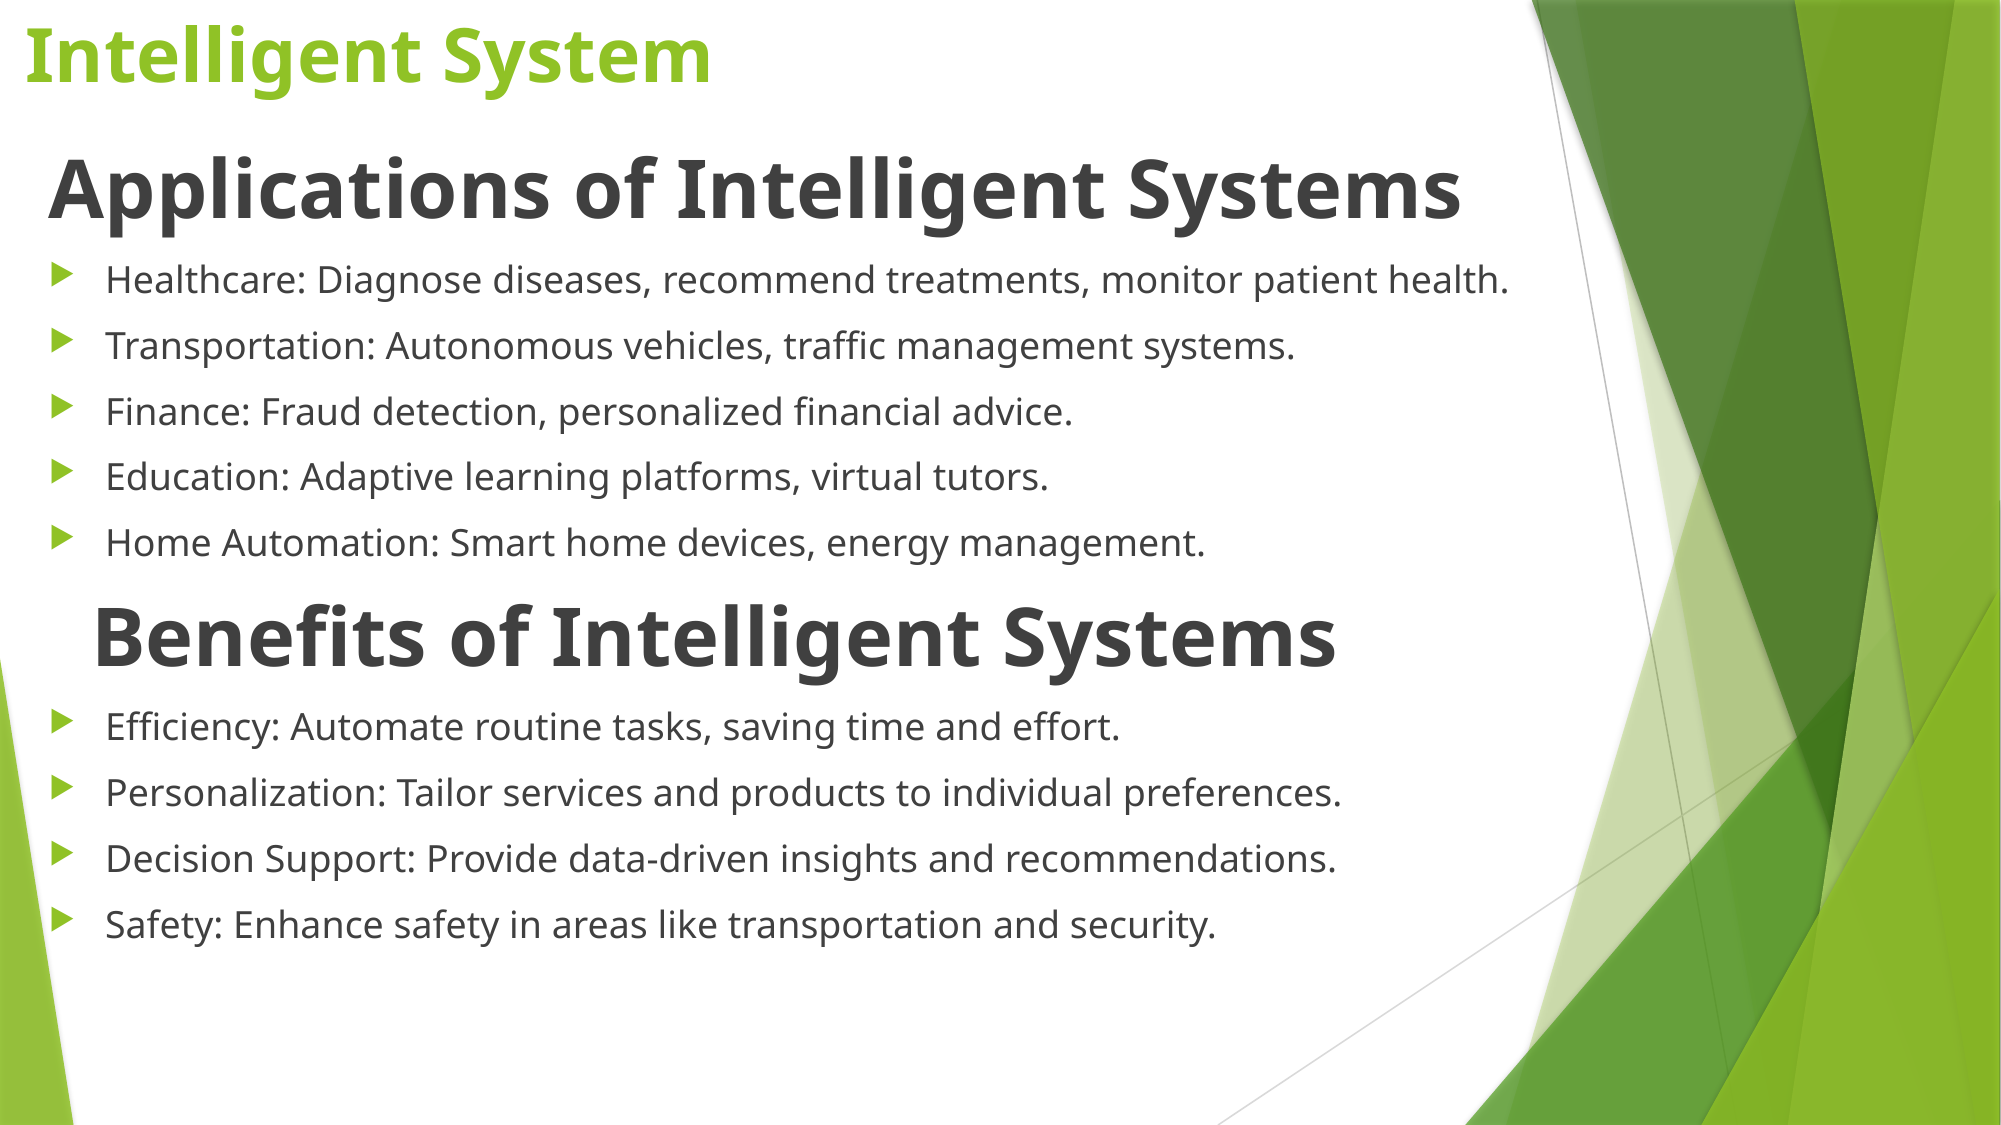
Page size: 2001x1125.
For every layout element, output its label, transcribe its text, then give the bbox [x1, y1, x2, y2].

title Intelligent System [10, 0, 1863, 130]
list Applications of Intelligent Systems Healthcare: Diagnose diseases, recommend treatments, monitor patient health. Transportation: Autonomous vehicles, traffic management systems. Finance: Fraud detection, personalized financial advice. Education: Adaptive learning platforms, virtual tutors. Home Automation: Smart home devices, energy management. Benefits of Intelligent Systems Efficiency: Automate routine tasks, saving time and effort. Personalization: Tailor services and products to individual preferences. Decision Support: Provide data-driven insights and recommendations. Safety: Enhance safety in areas like transportation and security. [34, 129, 1961, 1072]
